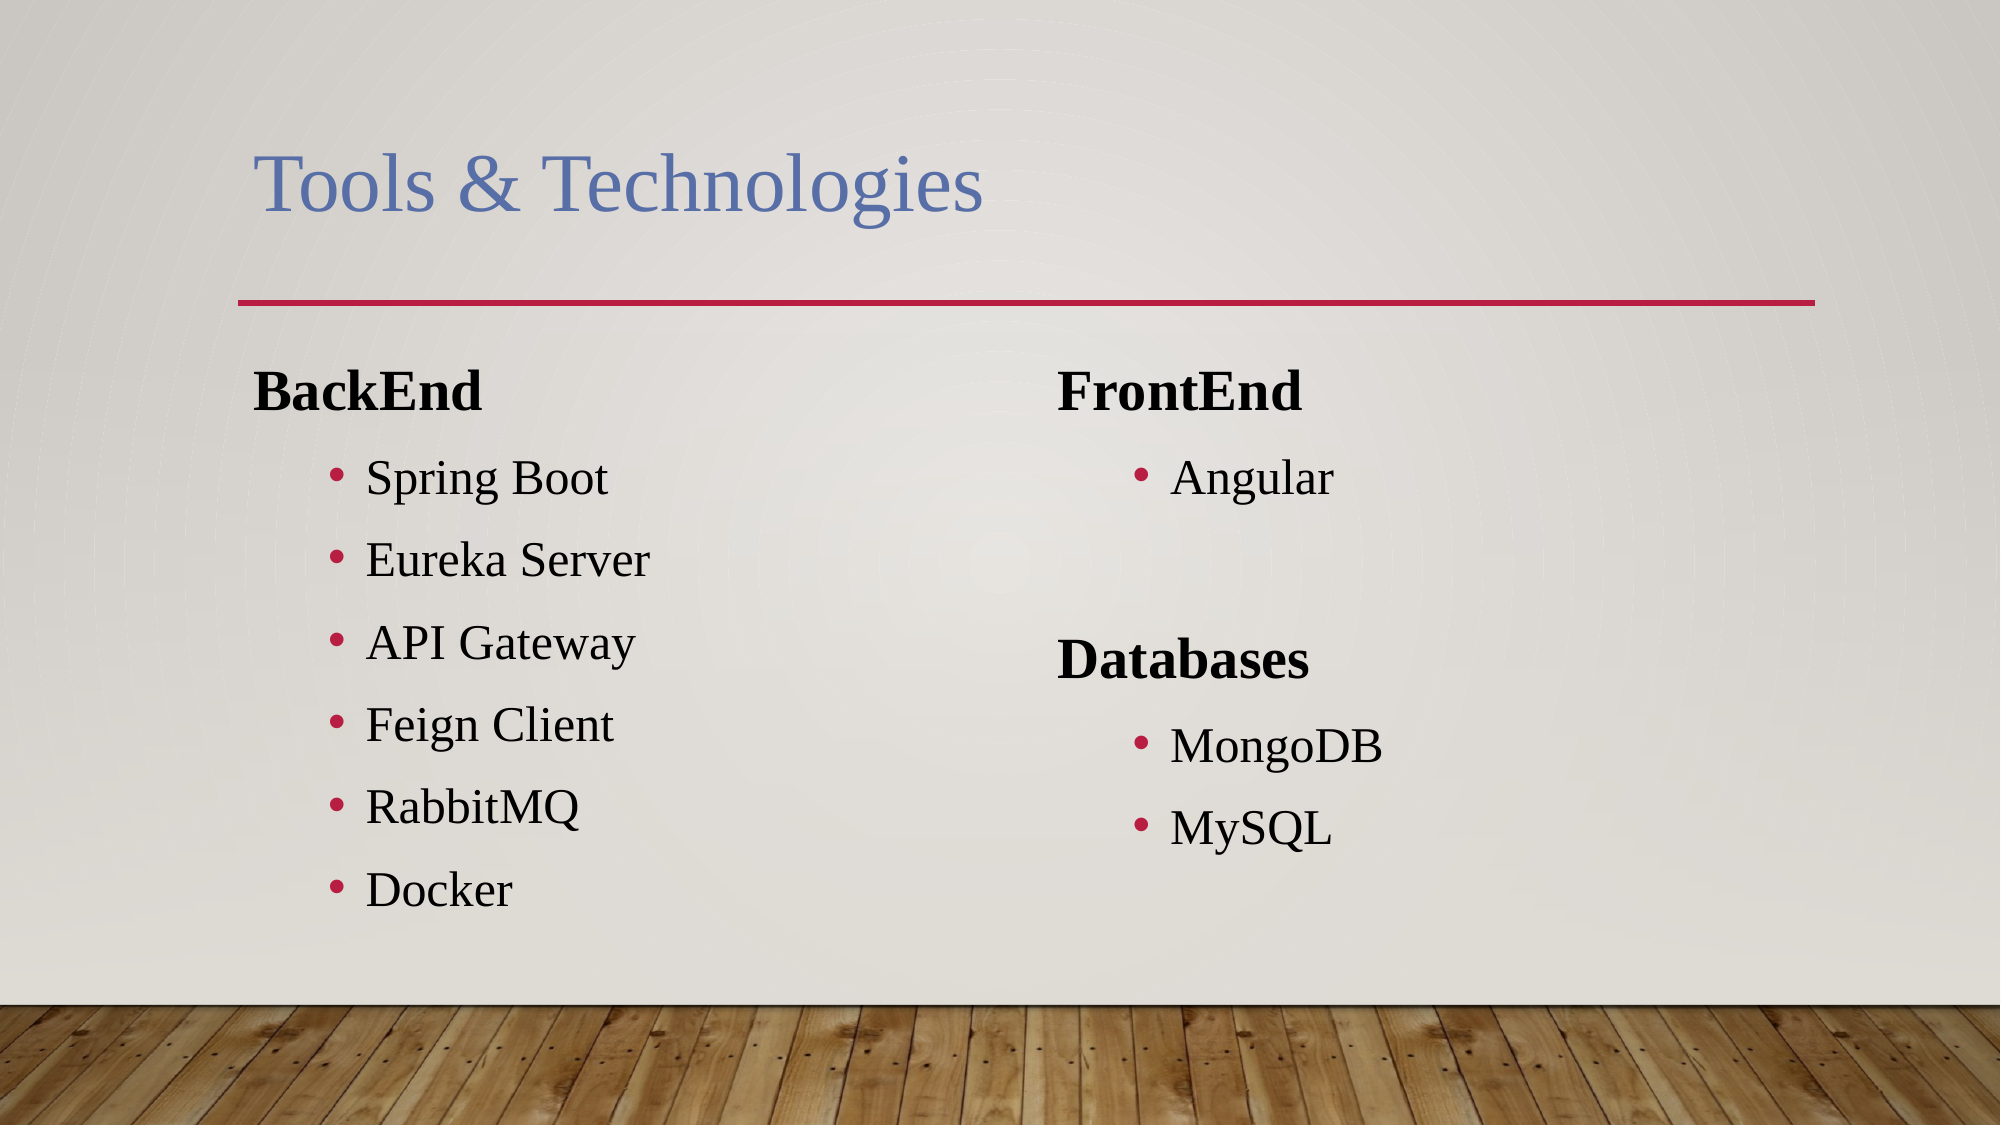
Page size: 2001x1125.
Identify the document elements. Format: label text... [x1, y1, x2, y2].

picture [0, 1005, 2000, 1125]
text_box FrontEnd Angular Databases MongoDB MySQL [1042, 330, 1457, 910]
list BackEnd Spring Boot Eureka Server API Gateway Feign Client RabbitMQ Docker [238, 330, 713, 993]
title Tools & Technologies [238, 131, 1814, 315]
